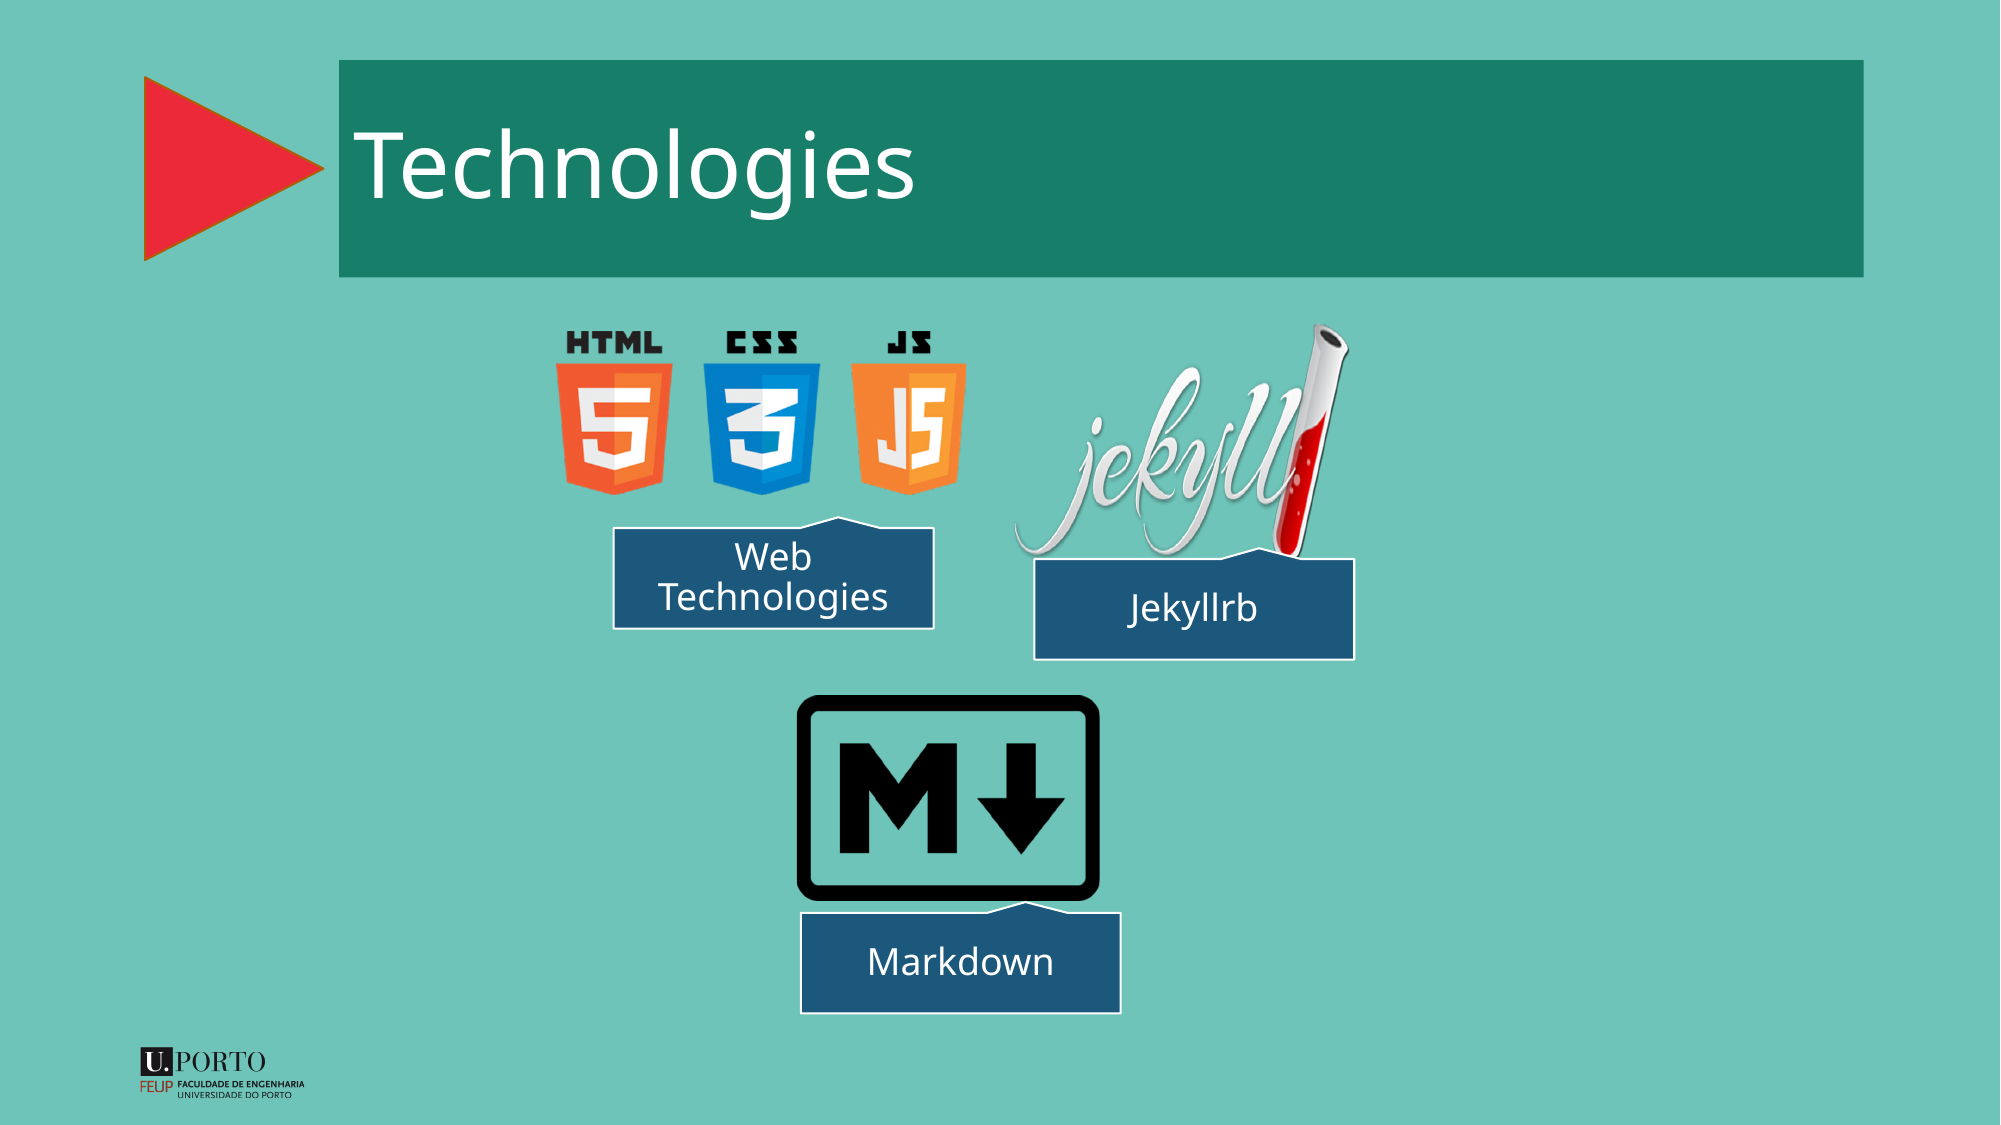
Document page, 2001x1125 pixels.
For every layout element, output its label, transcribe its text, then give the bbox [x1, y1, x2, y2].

picture [137, 1044, 308, 1101]
title Technologies [339, 60, 1864, 278]
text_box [533, 299, 1384, 1014]
